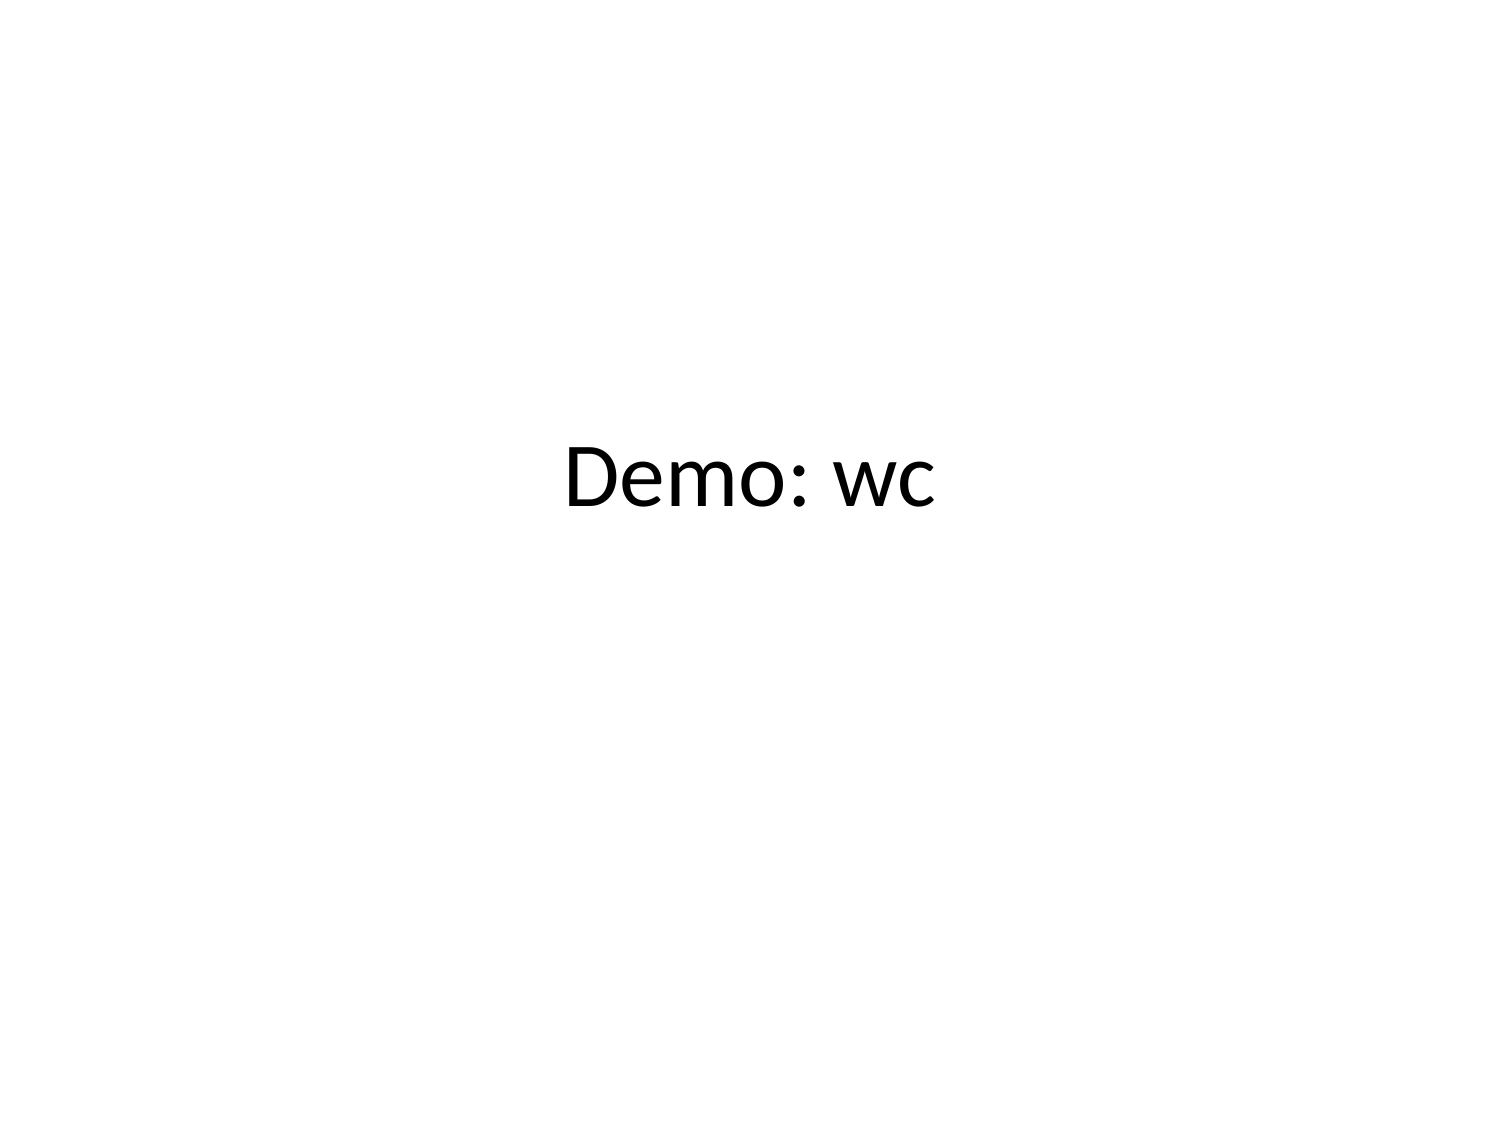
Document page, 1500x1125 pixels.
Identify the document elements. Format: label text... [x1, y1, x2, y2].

text_box Demo: wc [112, 349, 1388, 591]
